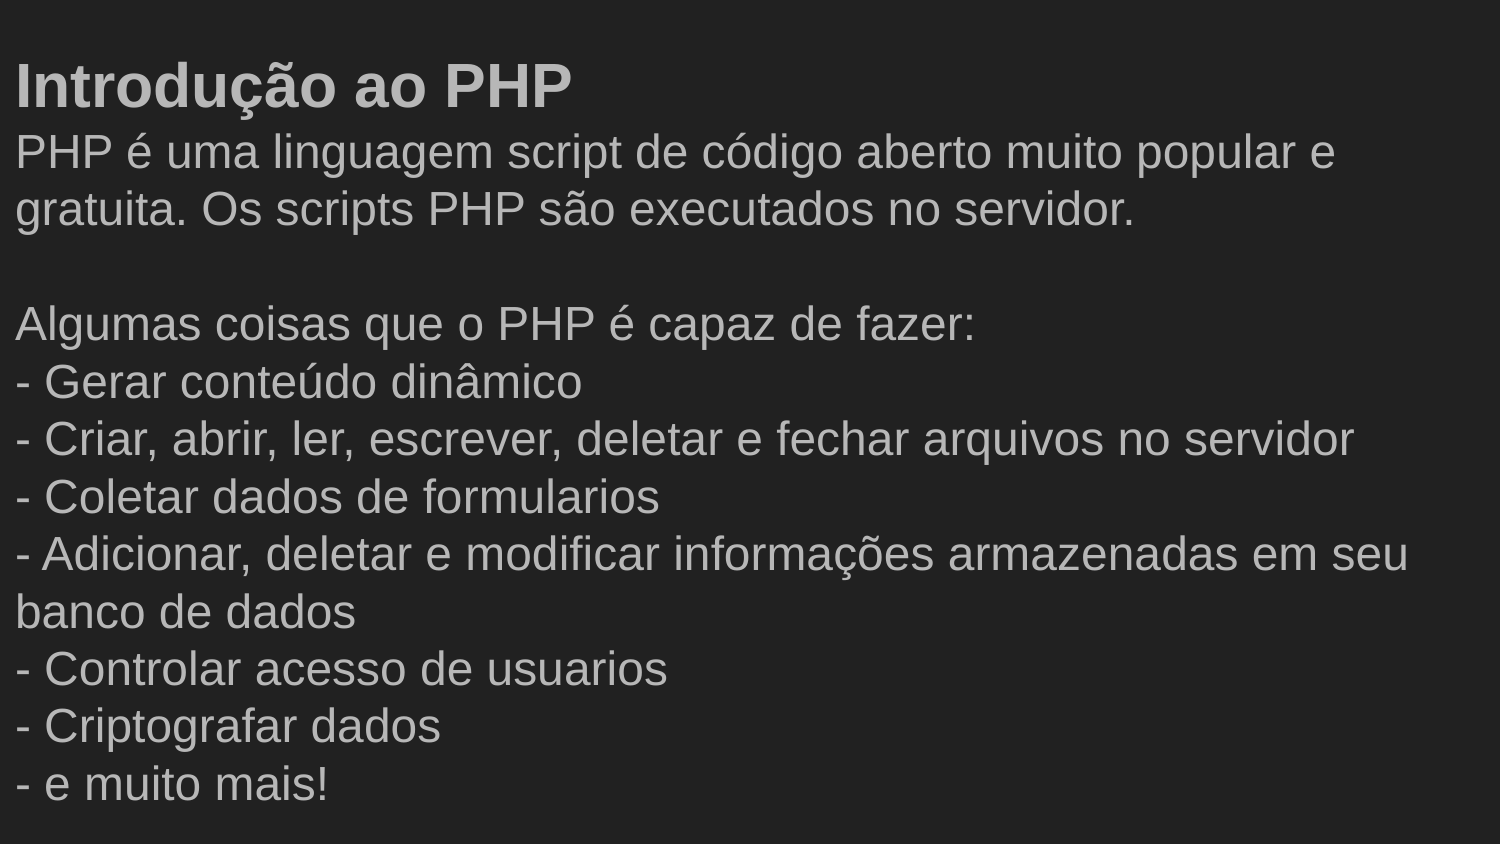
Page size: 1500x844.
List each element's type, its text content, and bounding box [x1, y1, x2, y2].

text_box Introdução ao PHP PHP é uma linguagem script de código aberto muito popular e gratuita. Os scripts PHP são executados no servidor. Algumas coisas que o PHP é capaz de fazer: - Gerar conteúdo dinâmico - Criar, abrir, ler, escrever, deletar e fechar arquivos no servidor - Coletar dados de formularios - Adicionar, deletar e modificar informações armazenadas em seu banco de dados - Controlar acesso de usuarios - Criptografar dados - e muito mais! [0, 30, 1500, 814]
